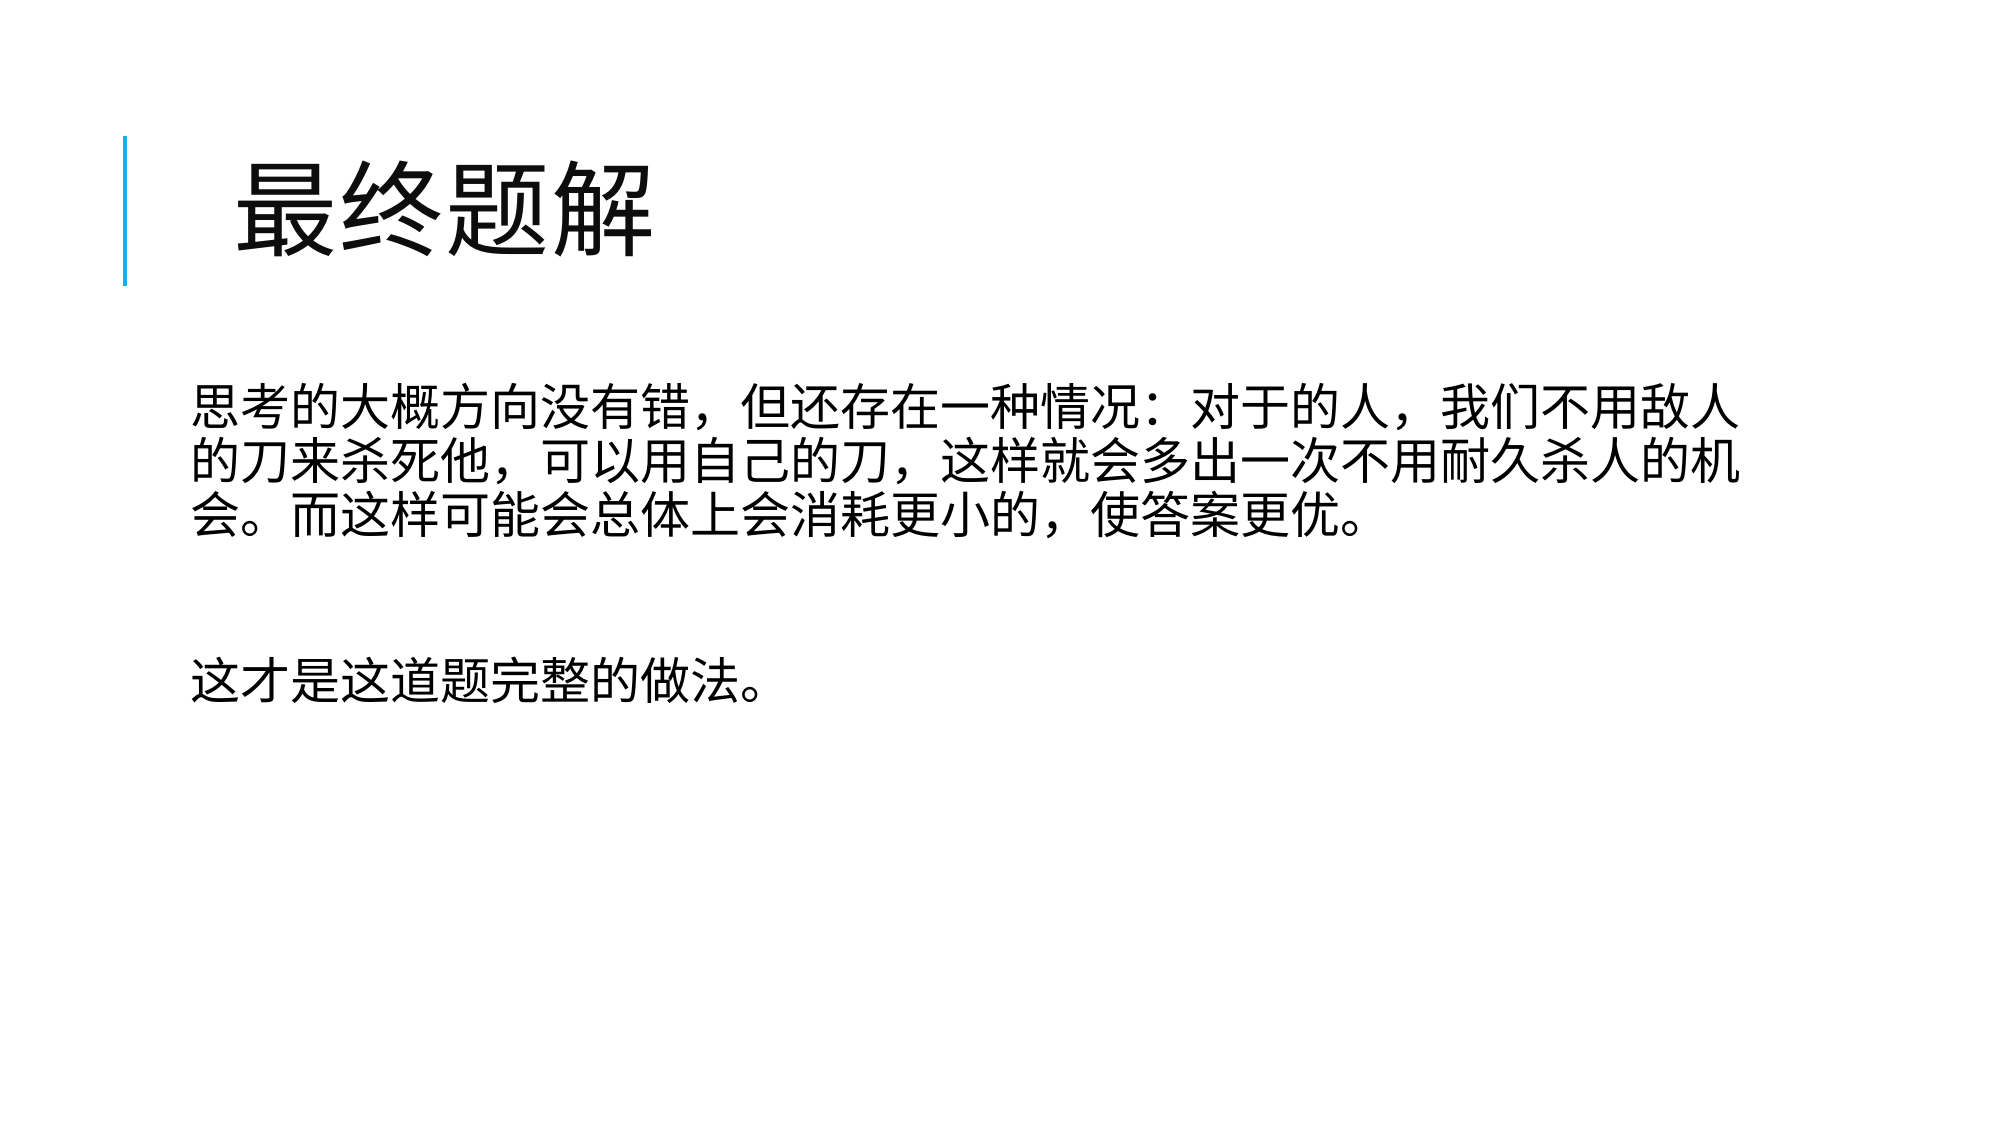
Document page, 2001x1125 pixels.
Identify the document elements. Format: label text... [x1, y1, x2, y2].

title 最终题解 [168, 96, 1763, 342]
